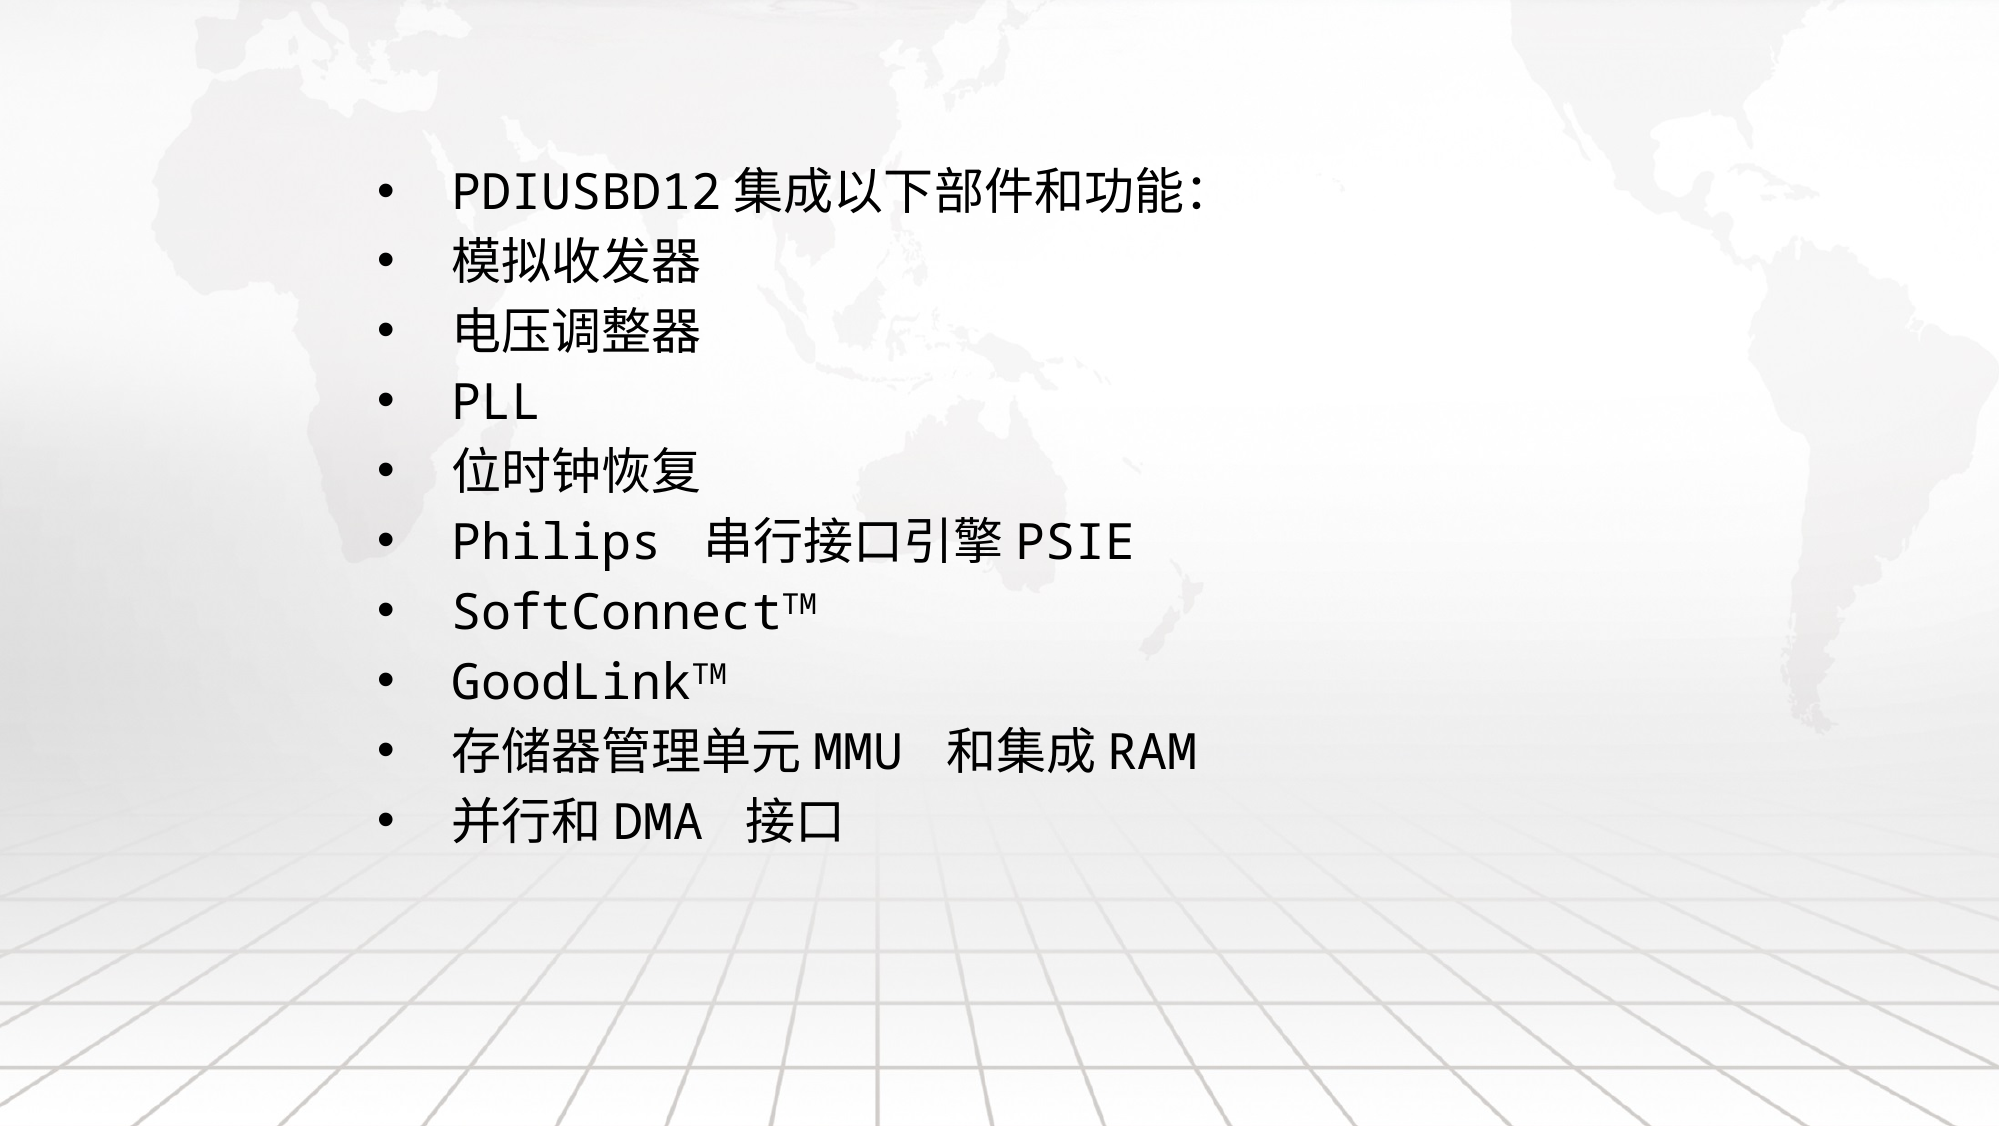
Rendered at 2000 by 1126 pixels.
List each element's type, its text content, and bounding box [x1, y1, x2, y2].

picture [0, 0, 1999, 1126]
list PDIUSBD12集成以下部件和功能： 模拟收发器 电压调整器 PLL 位时钟恢复 Philips 串行接口引擎PSIE SoftConnectTM GoodLinkTM 存储器管理单元MMU 和集成RAM 并行和DMA 接口 [362, 152, 1638, 1001]
